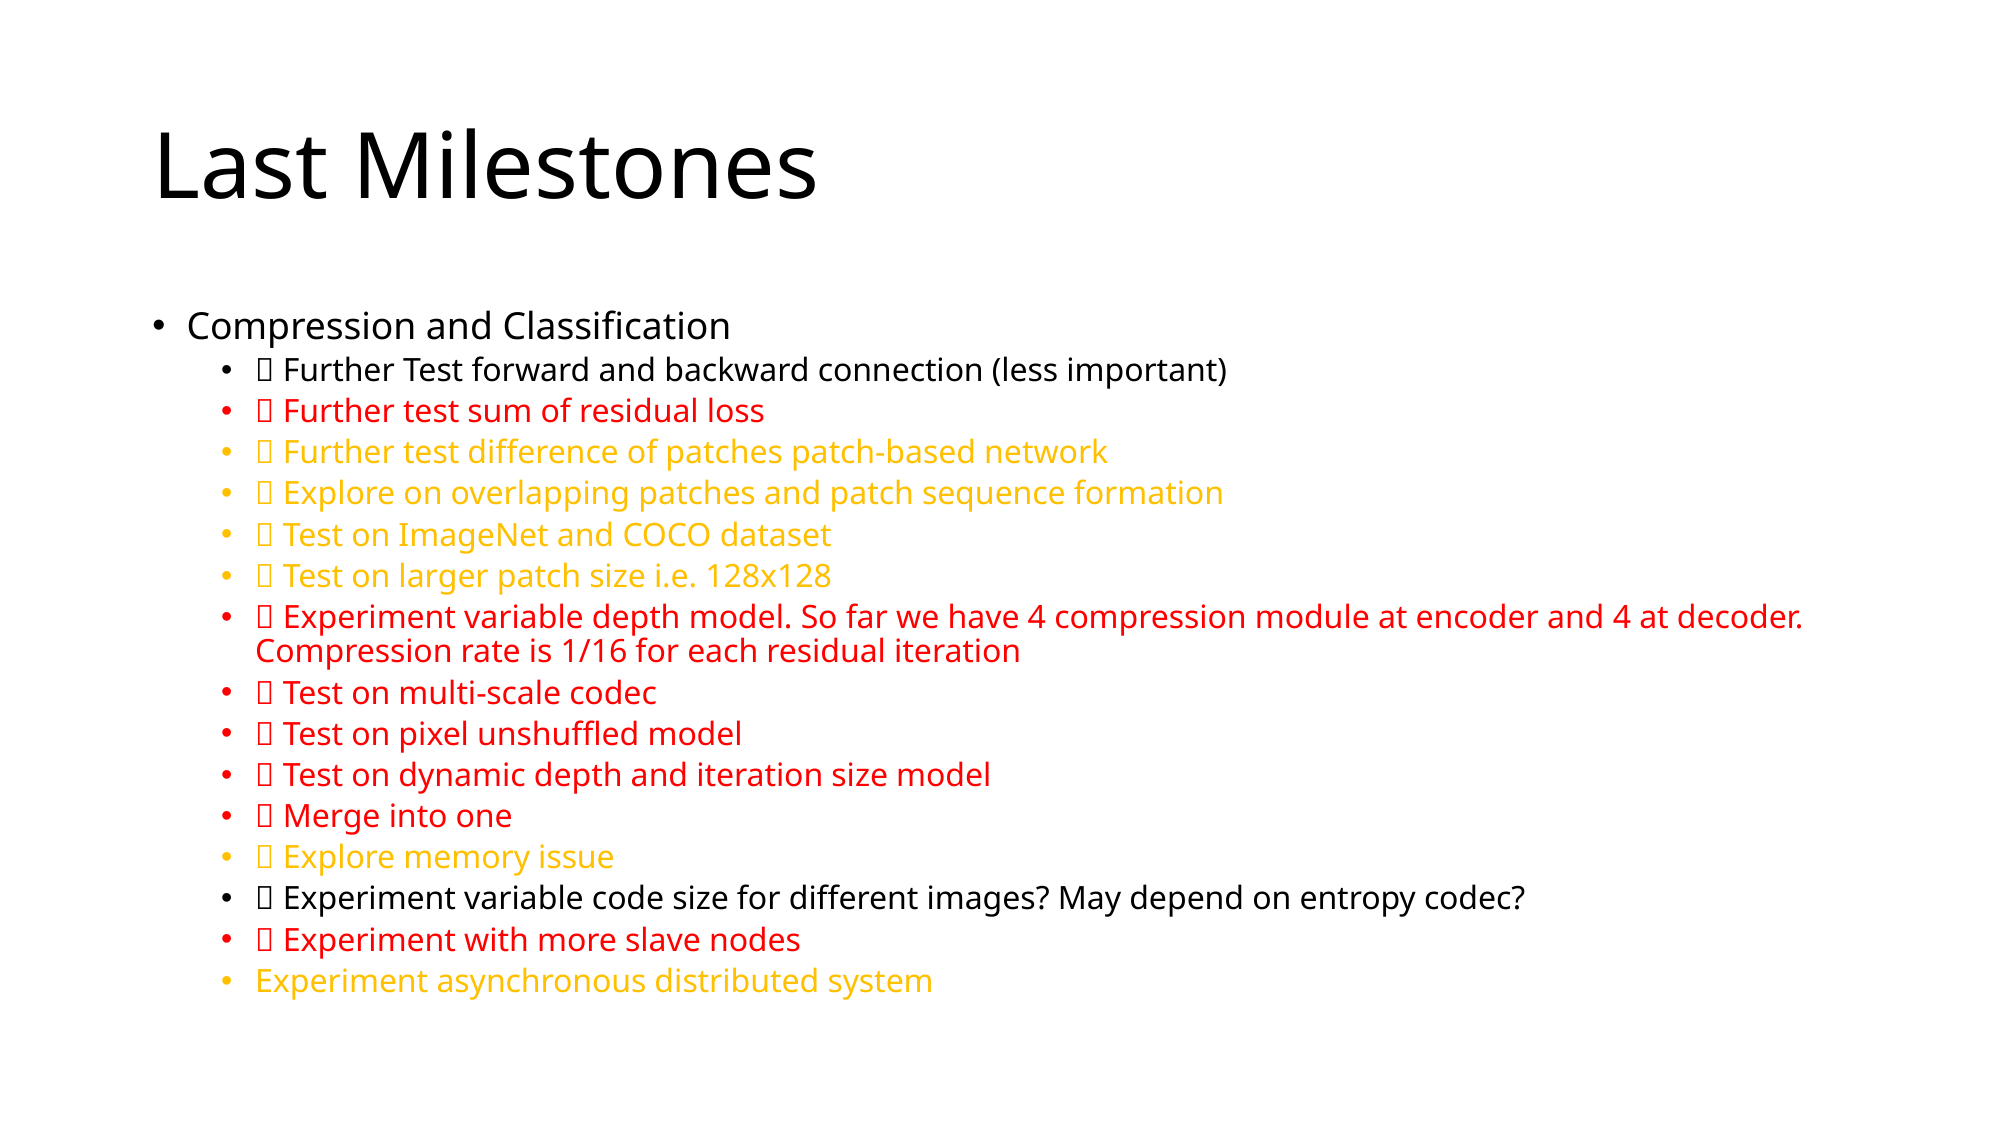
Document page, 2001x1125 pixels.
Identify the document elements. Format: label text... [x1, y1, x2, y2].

title Last Milestones [137, 59, 1863, 278]
list Compression and Classification  Further Test forward and backward connection (less important)  Further test sum of residual loss  Further test difference of patches patch-based network  Explore on overlapping patches and patch sequence formation  Test on ImageNet and COCO dataset  Test on larger patch size i.e. 128x128  Experiment variable depth model. So far we have 4 compression module at encoder and 4 at decoder. Compression rate is 1/16 for each residual iteration  Test on multi-scale codec  Test on pixel unshuffled model  Test on dynamic depth and iteration size model  Merge into one  Explore memory issue  Experiment variable code size for different images? May depend on entropy codec?  Experiment with more slave nodes Experiment asynchronous distributed system [137, 299, 1863, 1014]
